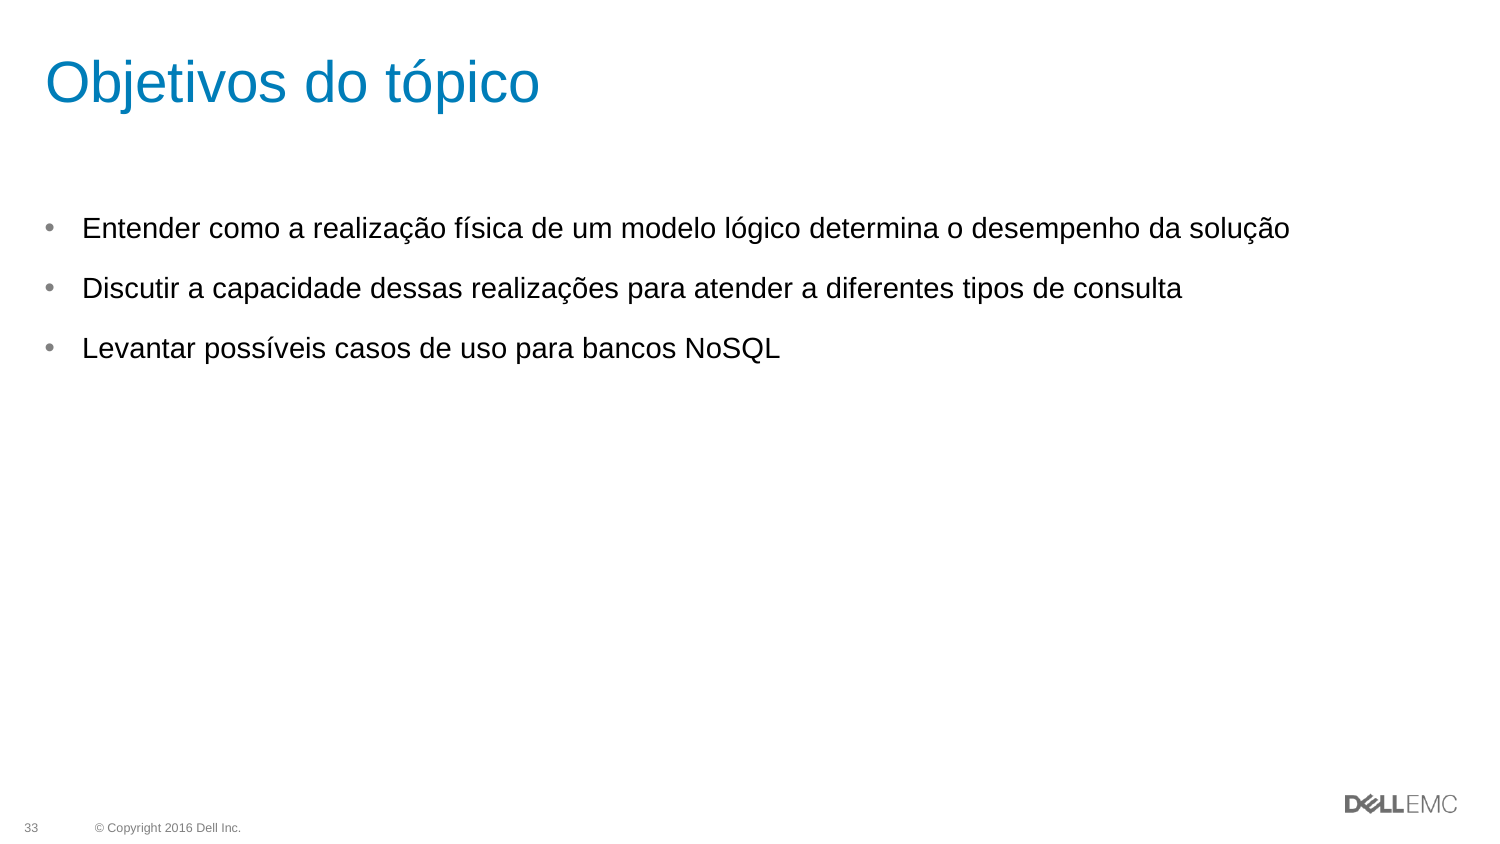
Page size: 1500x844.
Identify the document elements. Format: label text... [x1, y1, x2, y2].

title Objetivos do tópico [45, 44, 1350, 150]
list Entender como a realização física de um modelo lógico determina o desempenho da solução Discutir a capacidade dessas realizações para atender a diferentes tipos de consulta Levantar possíveis casos de uso para bancos NoSQL [44, 209, 1350, 734]
picture [1345, 793, 1457, 814]
